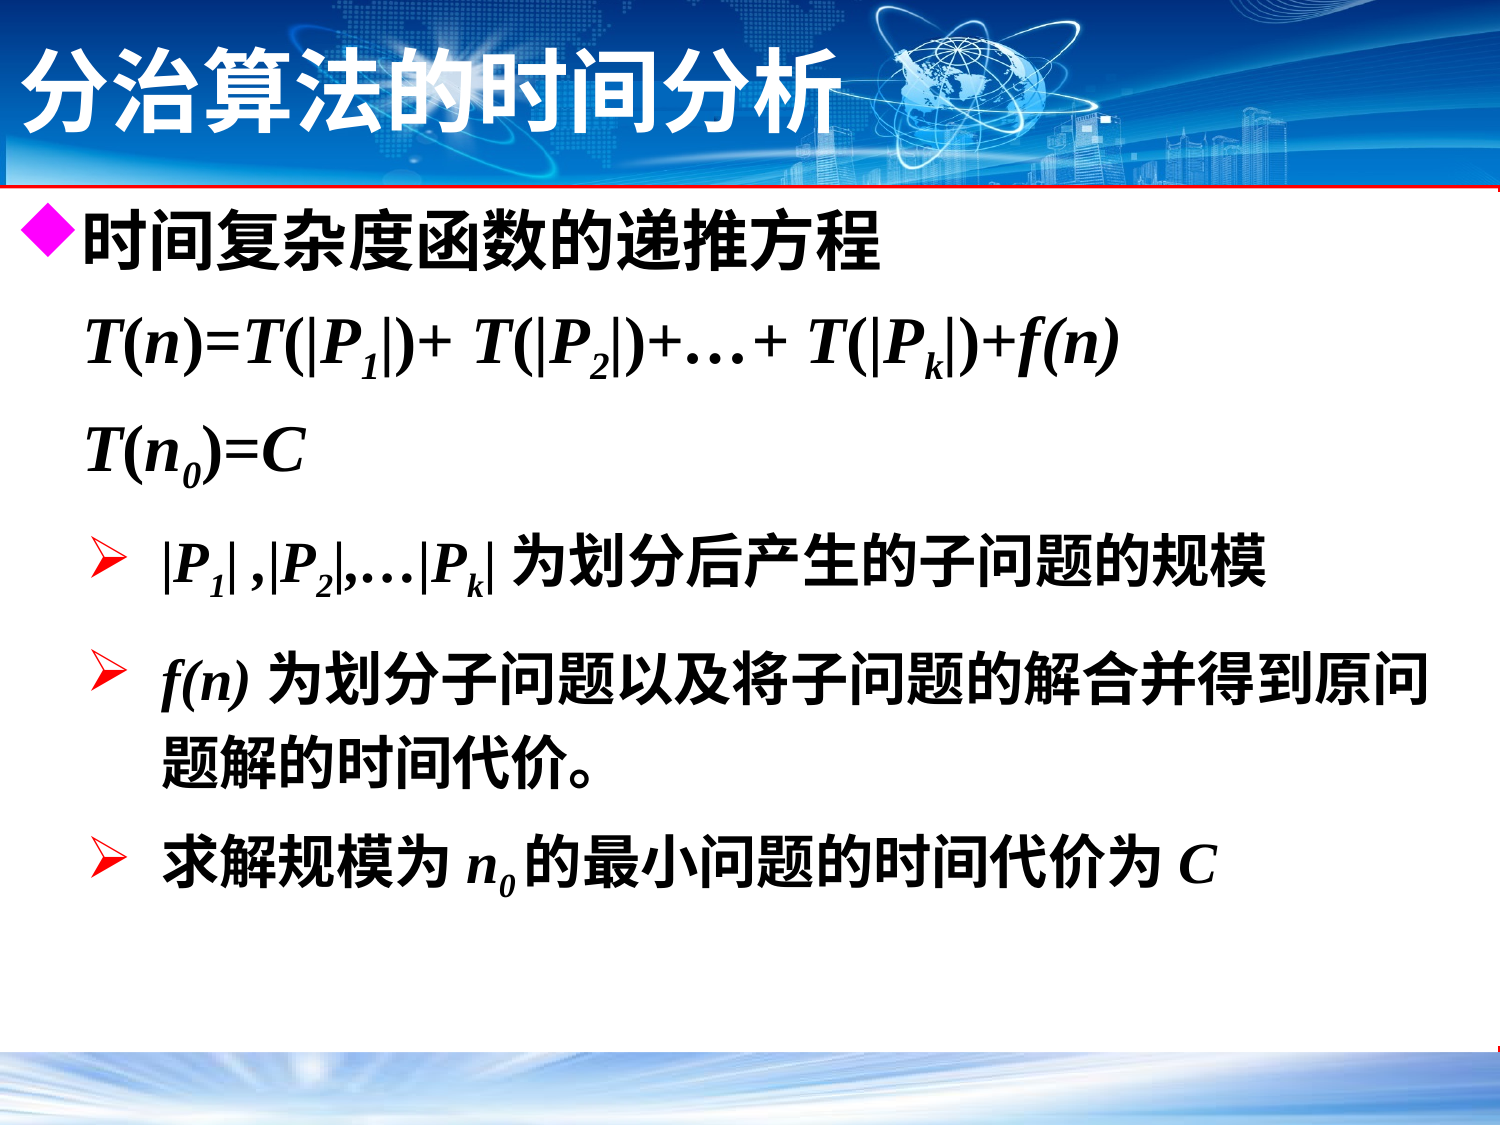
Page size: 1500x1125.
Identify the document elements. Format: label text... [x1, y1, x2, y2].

picture [0, 1052, 1500, 1125]
title 分治算法的时间分析 [3, 2, 1500, 189]
list 时间复杂度函数的递推方程 T(n)=T(|P1|)+ T(|P2|)+…+ T(|Pk|)+f(n) T(n0)=C |P1| ,|P2|,…|Pk|为划分后产生的子问题的规模 f(n)为划分子问题以及将子问题的解合并得到原问题解的时间代价。 求解规模为n0的最小问题的时间代价为C [0, 188, 1498, 1053]
picture [0, 0, 1500, 185]
